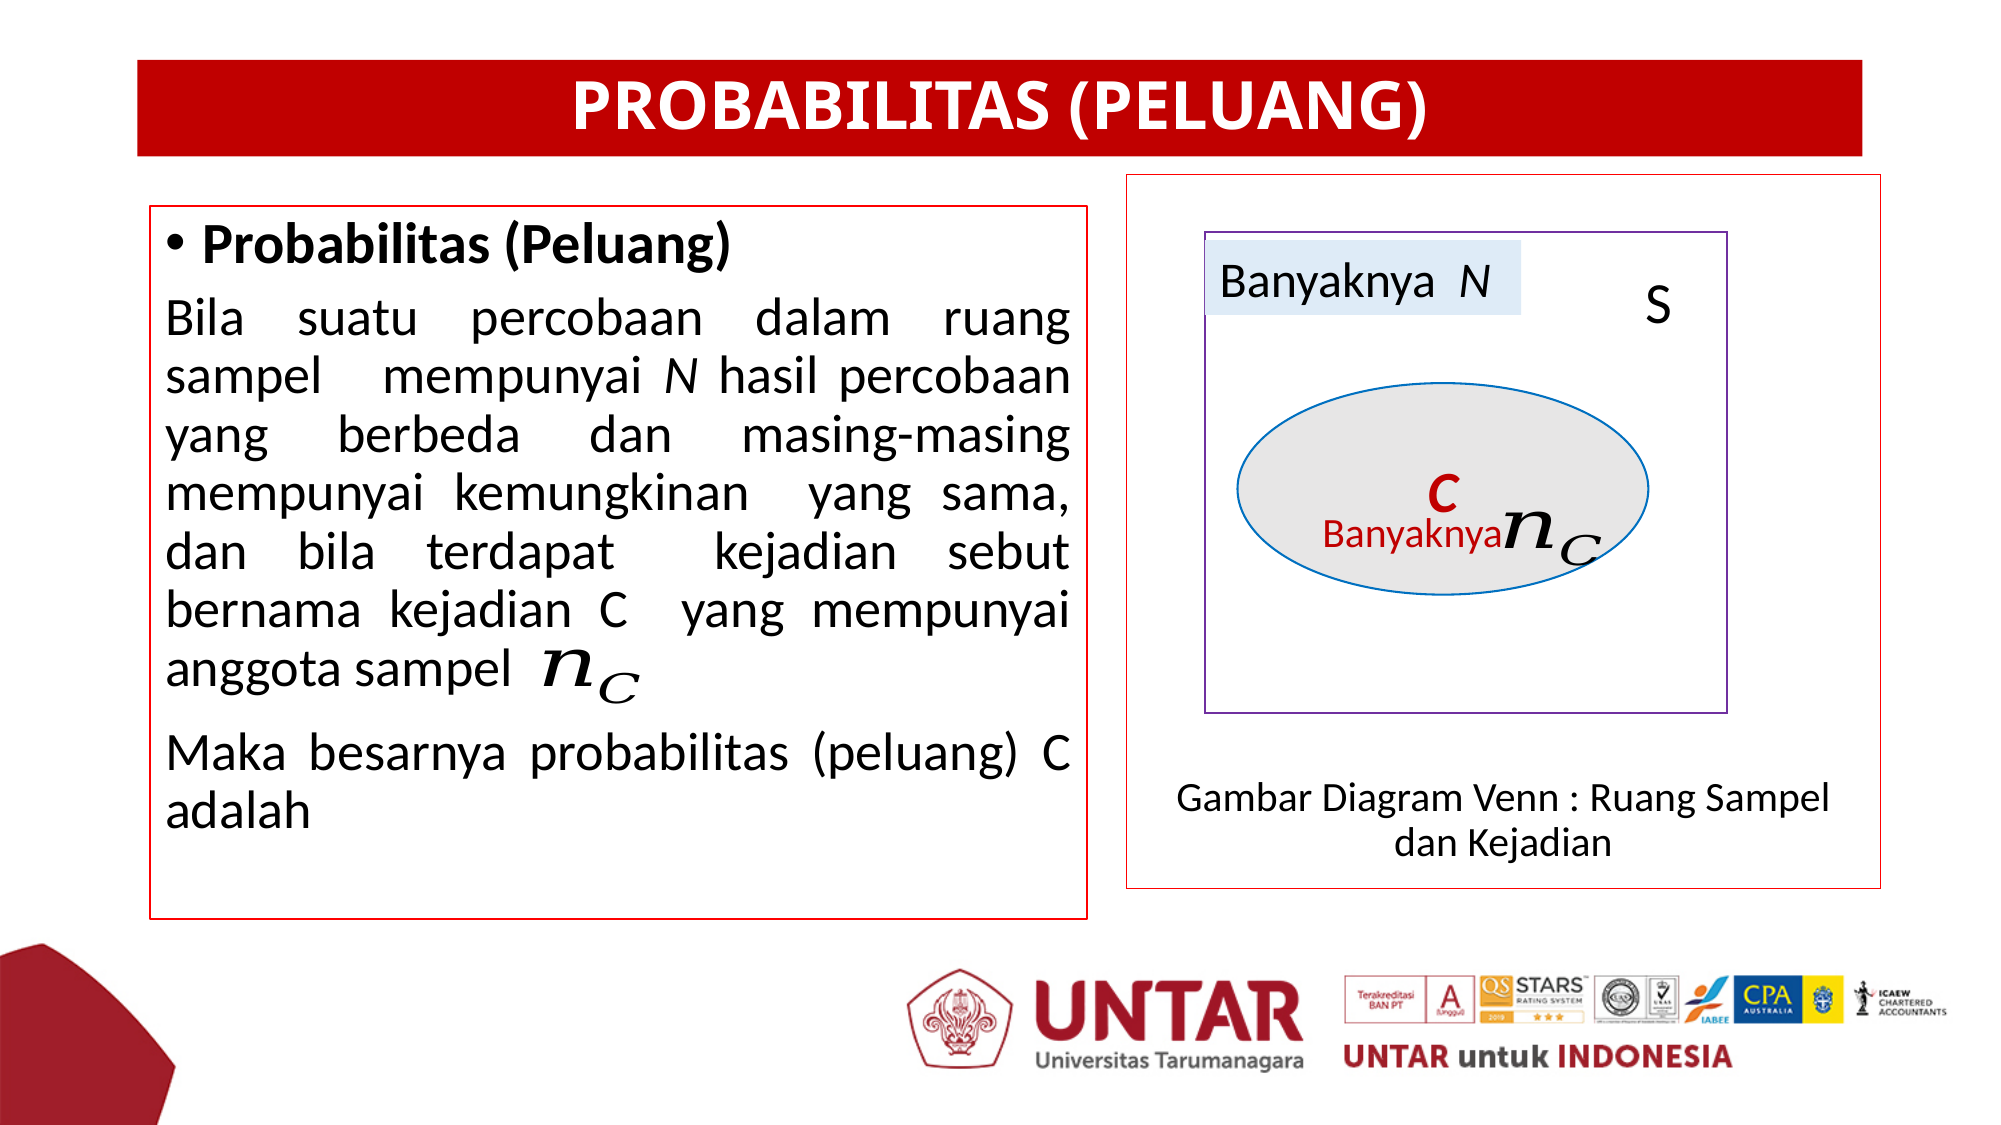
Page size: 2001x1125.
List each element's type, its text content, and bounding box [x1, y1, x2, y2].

list S Gambar Diagram Venn : Ruang Sampel dan Kejadian [1126, 174, 1881, 889]
picture [0, 0, 2001, 1125]
text_box [1204, 231, 1728, 714]
text_box Banyaknya [1307, 498, 1624, 564]
title PROBABILITAS (PELUANG) [137, 59, 1863, 157]
text_box C [1236, 382, 1650, 596]
text_box Banyaknya N [1204, 240, 1522, 315]
